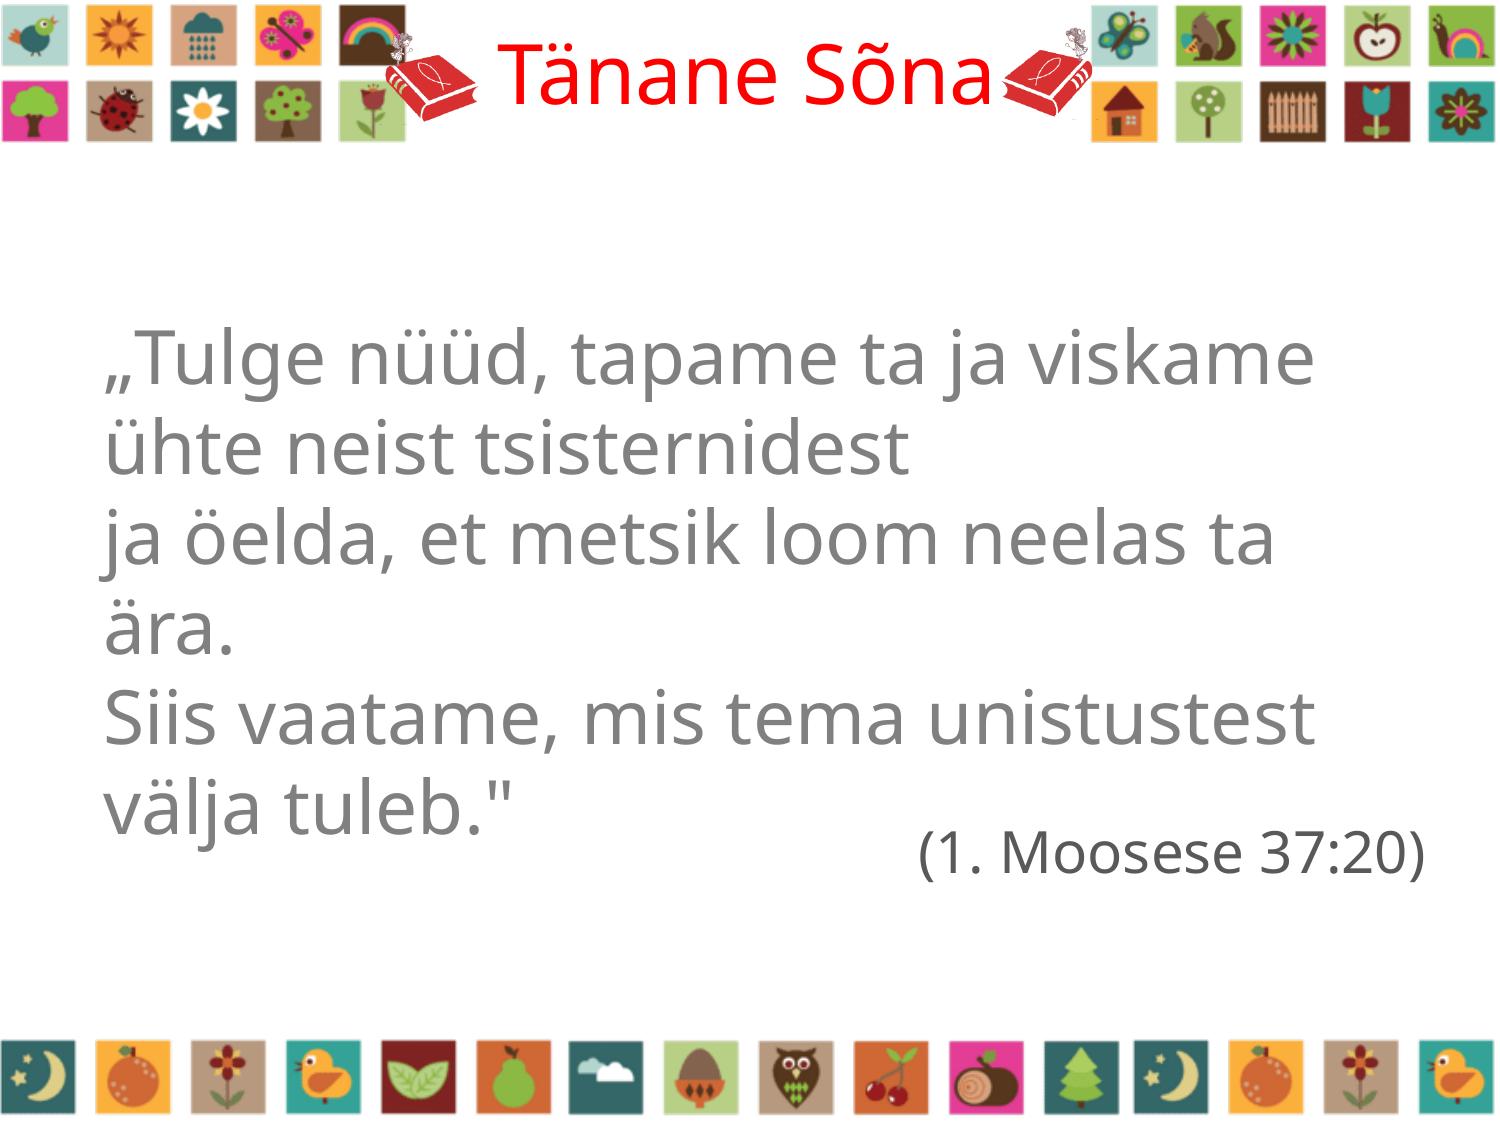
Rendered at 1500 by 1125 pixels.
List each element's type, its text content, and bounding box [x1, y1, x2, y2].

picture [970, 3, 1500, 150]
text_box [0, 1028, 1500, 1118]
text_box (1. Moosese 37:20) [808, 807, 1441, 893]
picture [0, 3, 510, 150]
text_box Tänane Sõna [425, 13, 1077, 129]
text_box „Tulge nüüd, tapame ta ja viskame ühte neist tsisternidest ja öelda, et metsik loom neelas ta ära. Siis vaatame, mis tema unistustest välja tuleb." [88, 302, 1436, 858]
